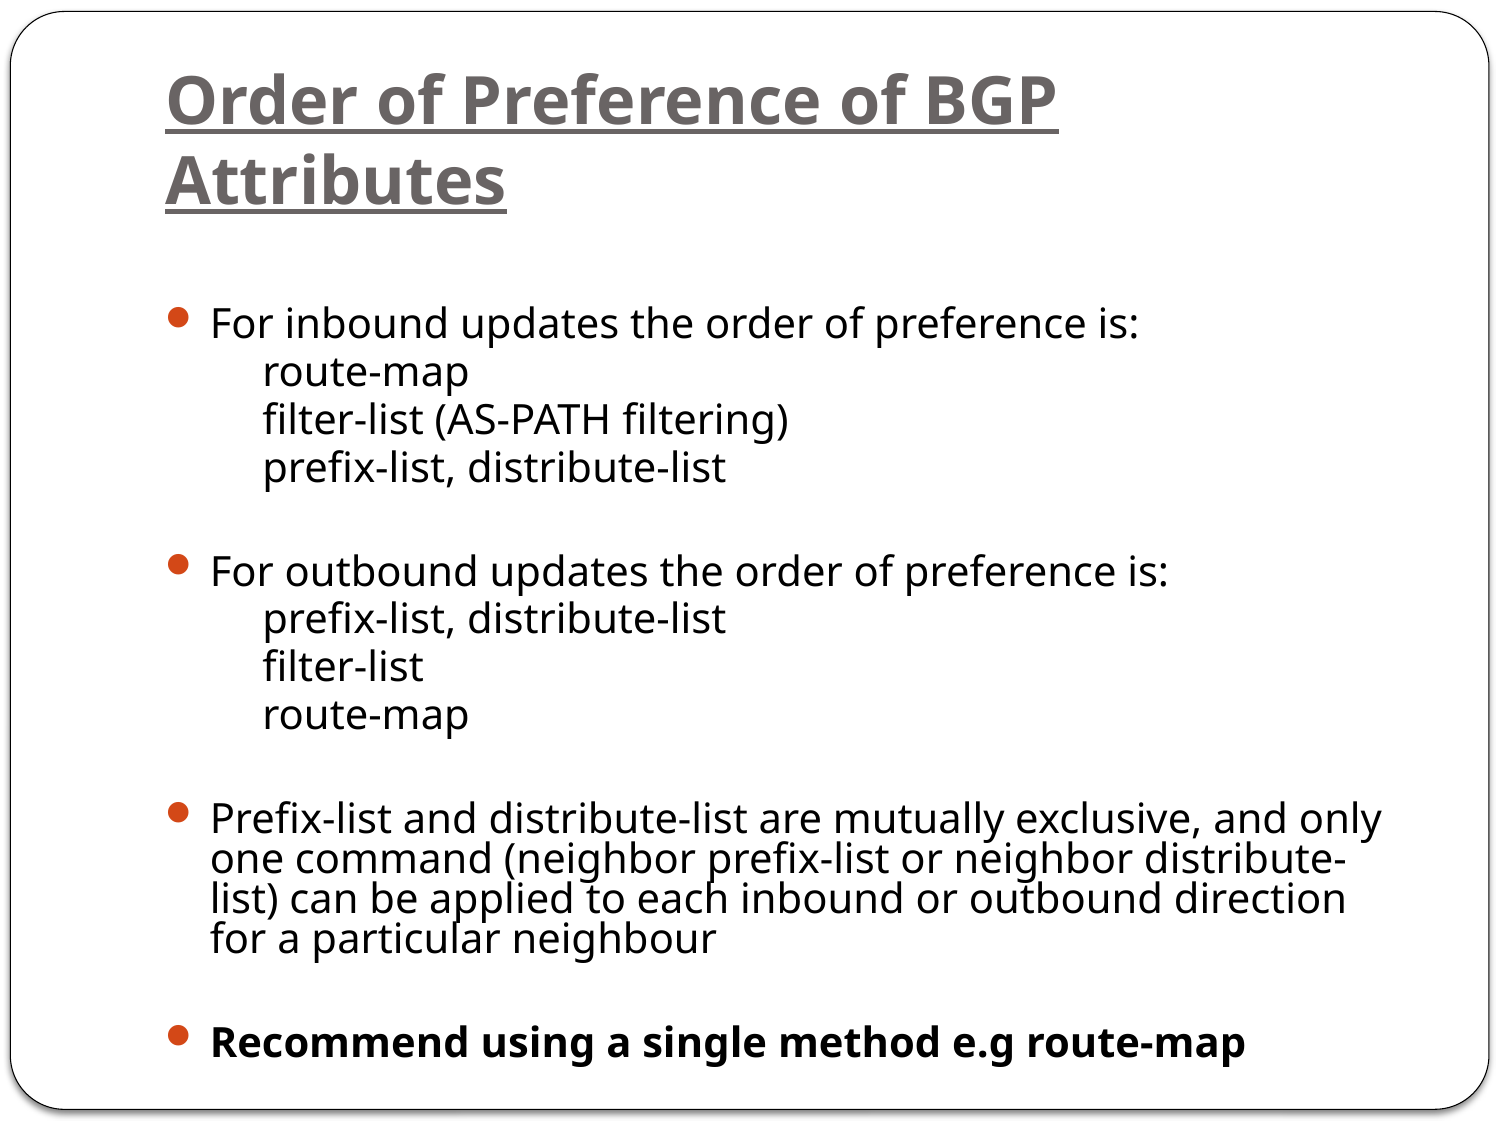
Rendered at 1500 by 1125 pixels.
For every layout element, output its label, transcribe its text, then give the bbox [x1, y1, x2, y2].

title Order of Preference of BGP Attributes [150, 45, 1425, 233]
list For inbound updates the order of preference is: route-map filter-list (AS-PATH filtering) prefix-list, distribute-list For outbound updates the order of preference is: prefix-list, distribute-list filter-list route-map Prefix-list and distribute-list are mutually exclusive, and only one command (neighbor prefix-list or neighbor distribute-list) can be applied to each inbound or outbound direction for a particular neighbour Recommend using a single method e.g route-map [150, 237, 1425, 988]
